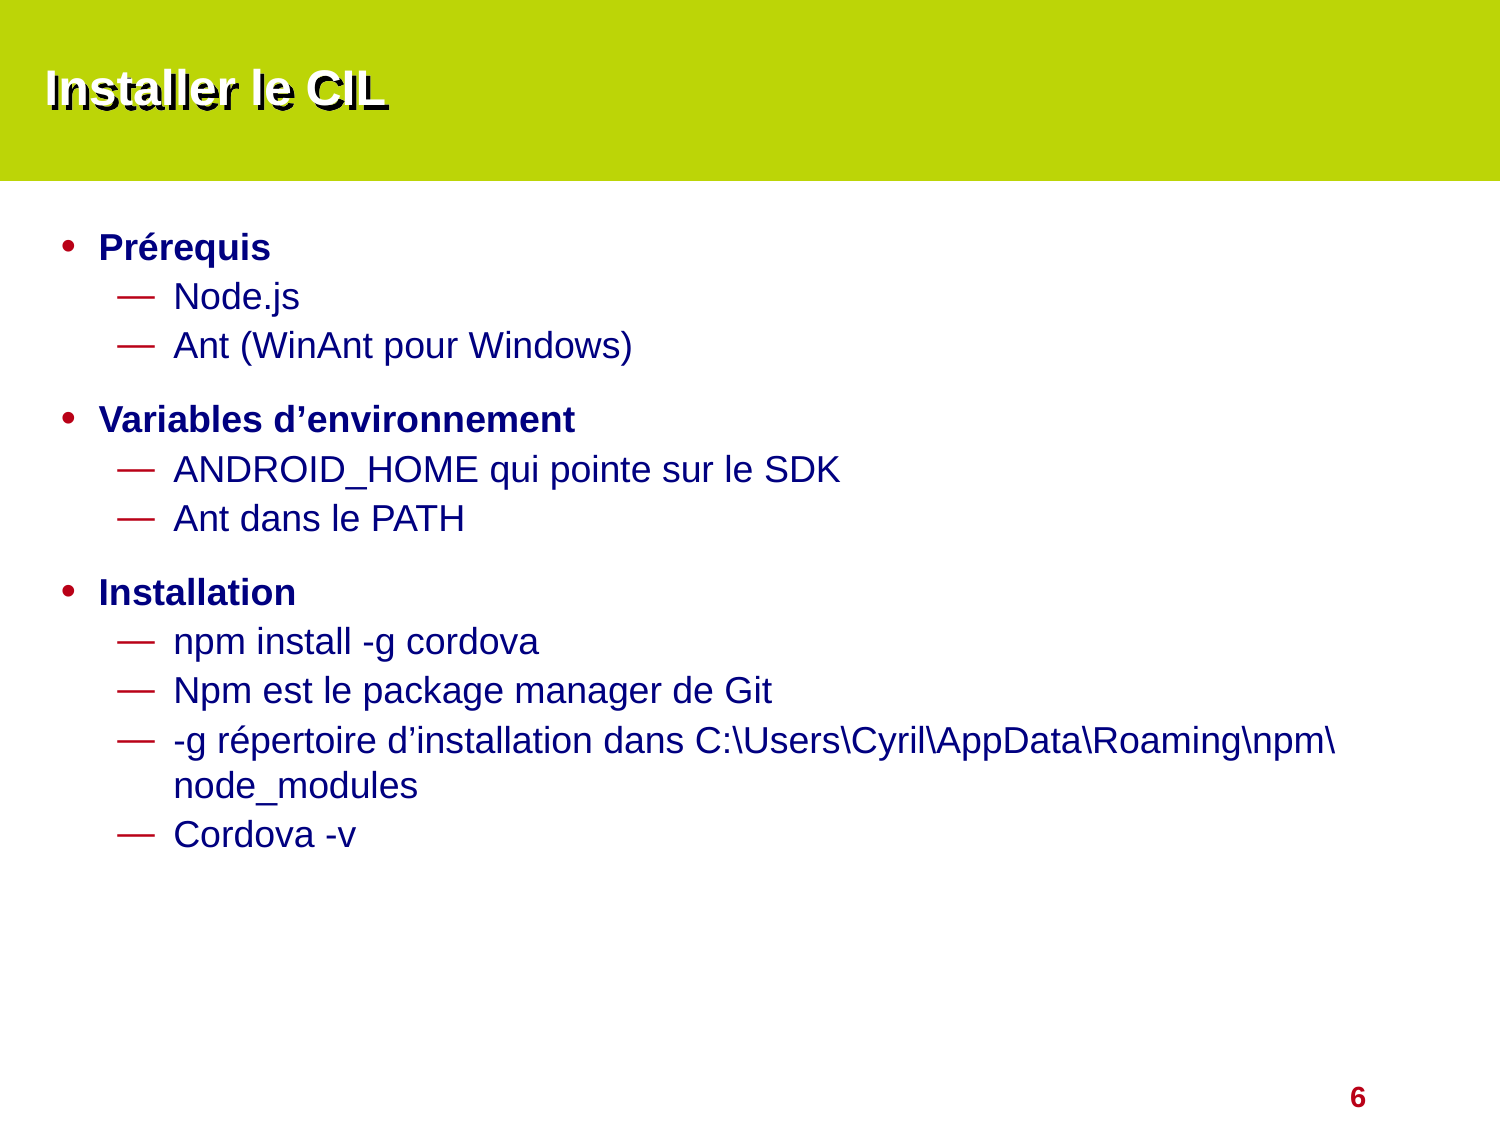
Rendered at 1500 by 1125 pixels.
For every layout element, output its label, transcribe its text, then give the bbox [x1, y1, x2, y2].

list Prérequis Node.js Ant (WinAnt pour Windows) Variables d’environnement ANDROID_HOME qui pointe sur le SDK Ant dans le PATH Installation npm install -g cordova Npm est le package manager de Git -g répertoire d’installation dans C:\Users\Cyril\AppData\Roaming\npm\node_modules Cordova -v [45, 215, 1457, 944]
title Installer le CIL [29, 26, 1308, 146]
